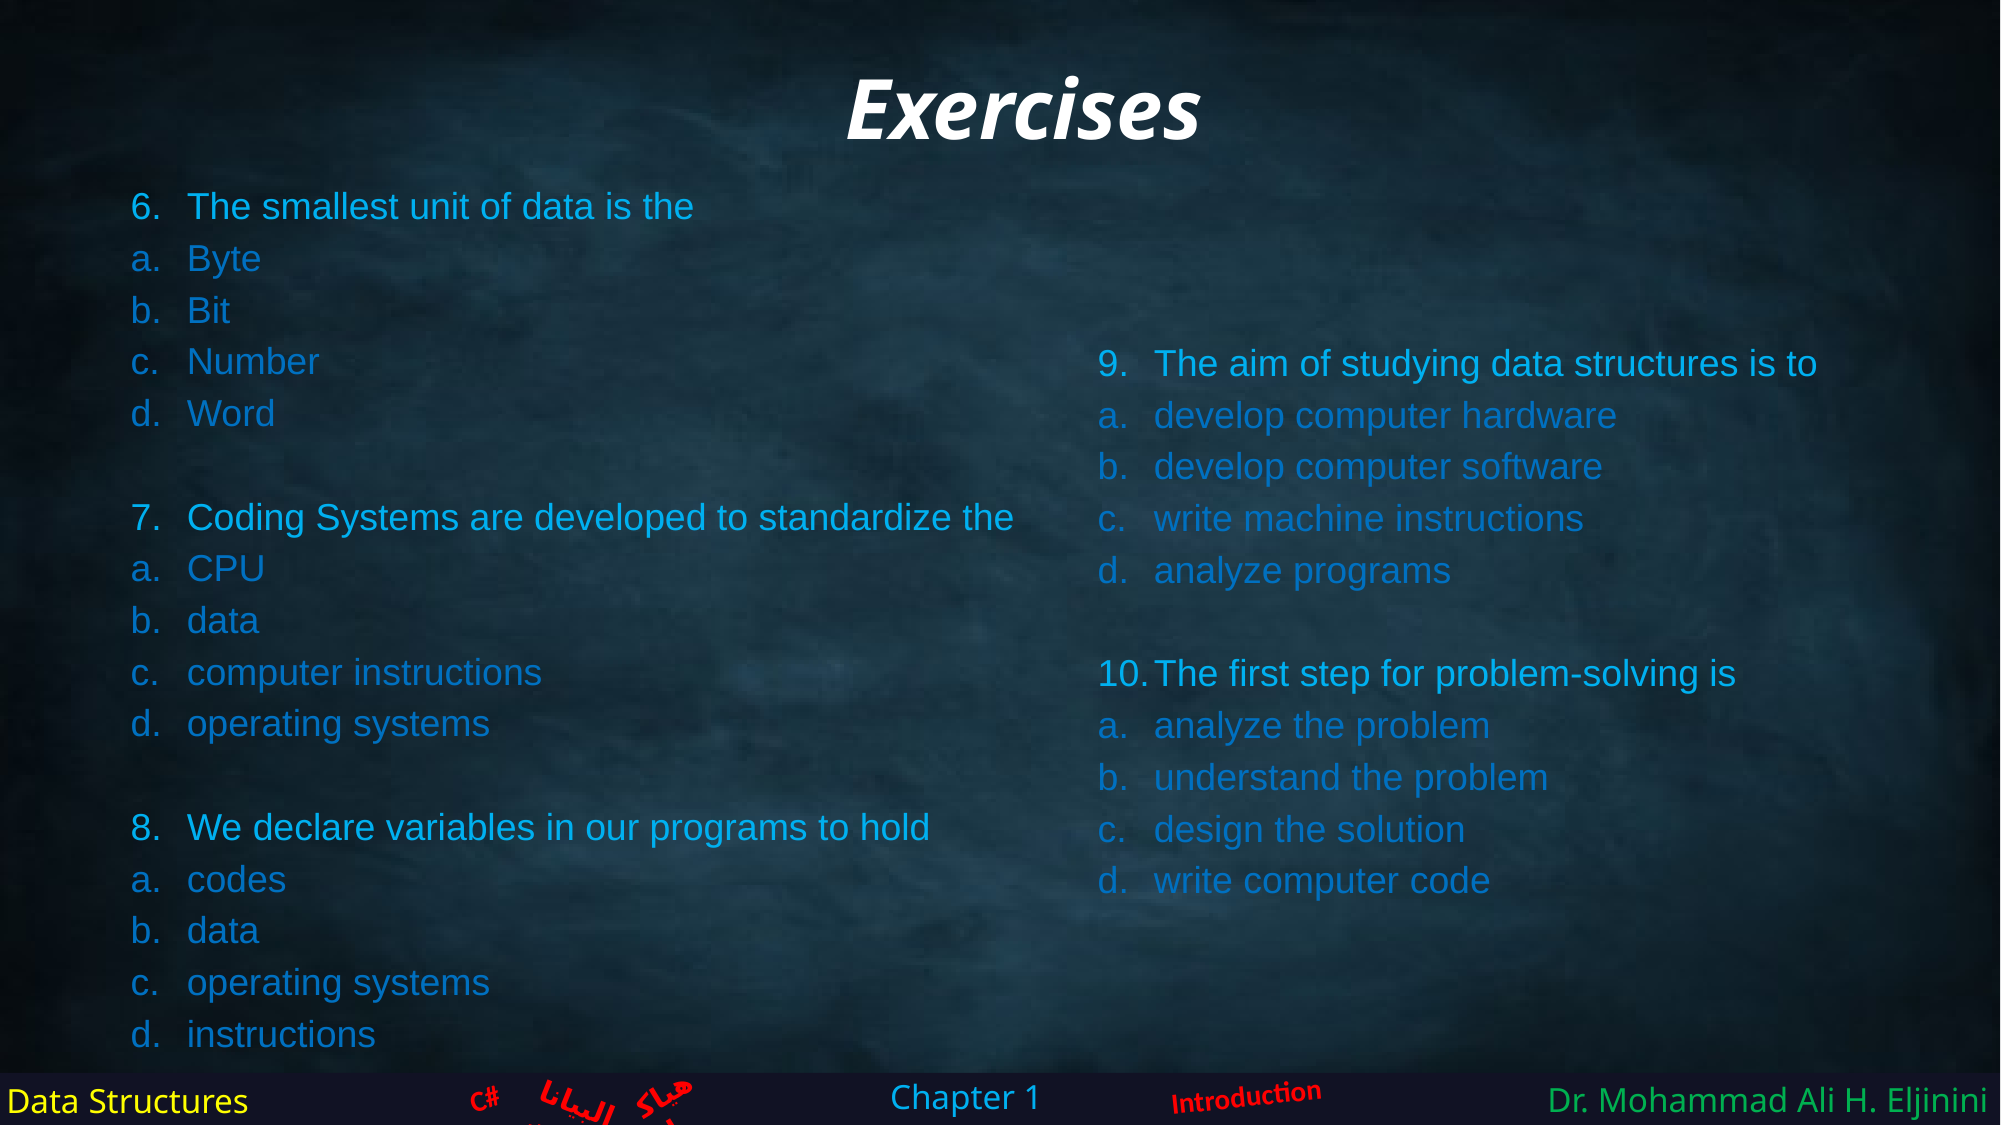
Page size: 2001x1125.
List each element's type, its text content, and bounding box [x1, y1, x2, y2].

text_box The smallest unit of data is the Byte Bit Number Word Coding Systems are developed to standardize the CPU data computer instructions operating systems We declare variables in our programs to hold codes data operating systems instructions [115, 168, 1116, 1063]
text_box Exercises [830, 48, 1218, 164]
text_box The aim of studying data structures is to develop computer hardware develop computer software write machine instructions analyze programs The first step for problem-solving is analyze the problem understand the problem design the solution write computer code [1082, 324, 1931, 909]
picture [0, 0, 2001, 1125]
